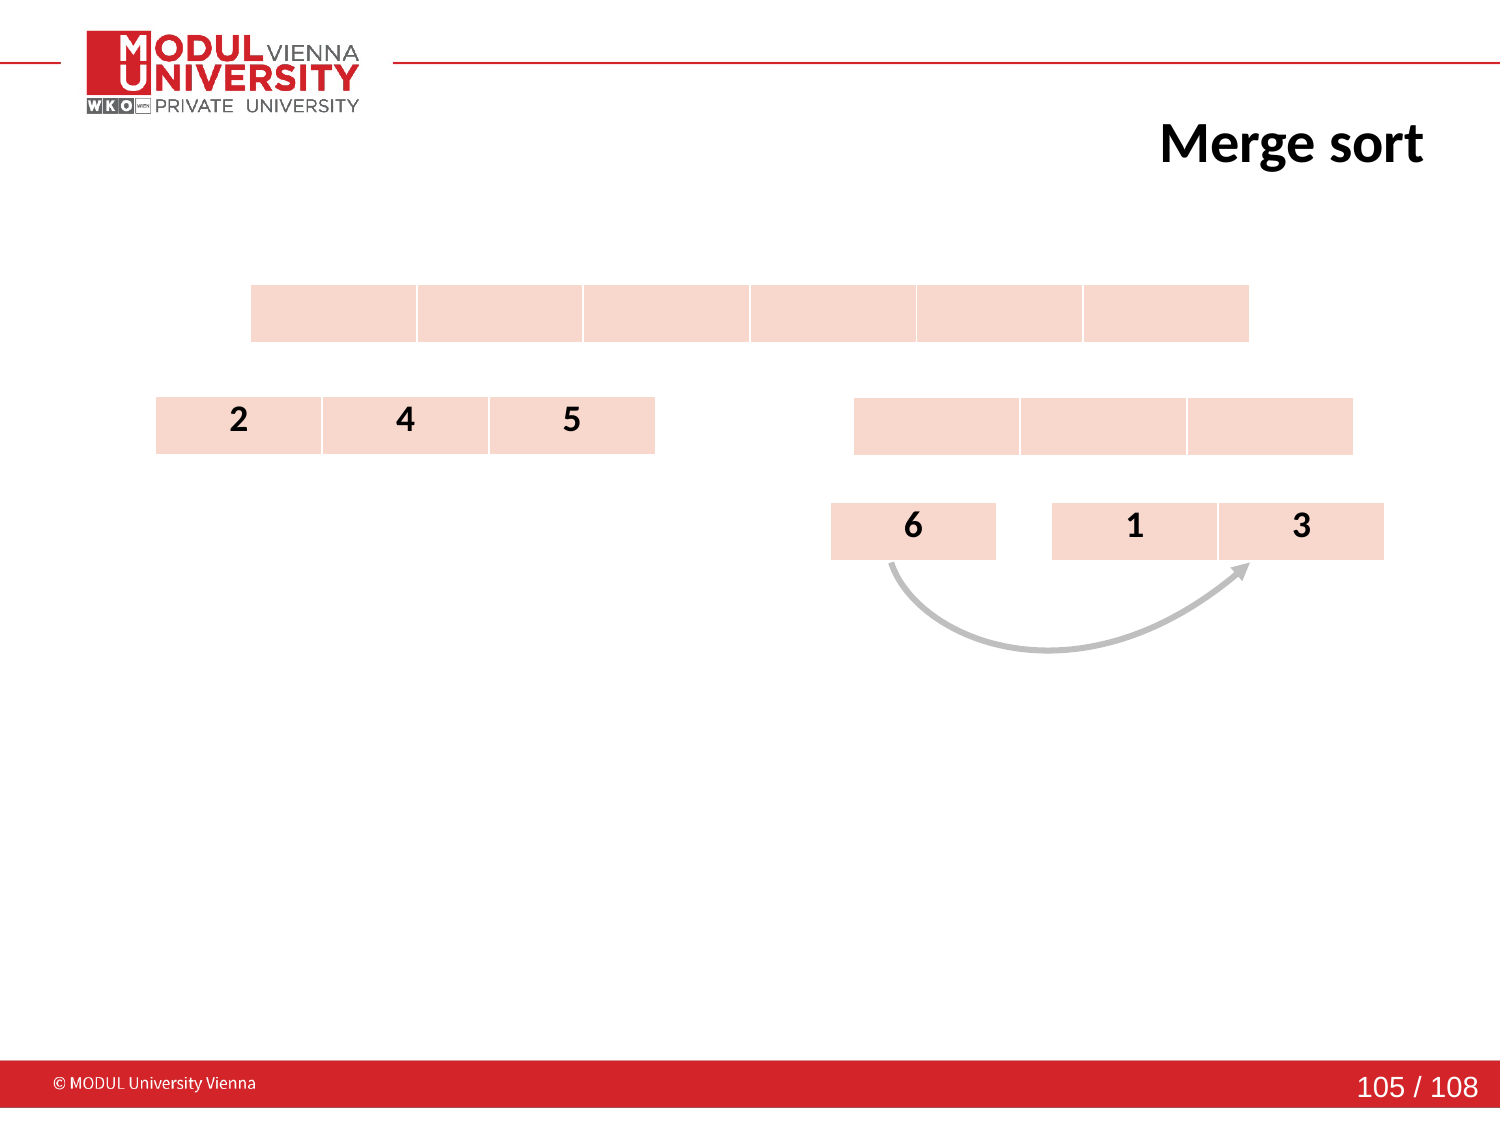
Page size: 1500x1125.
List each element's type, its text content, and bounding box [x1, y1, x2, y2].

table_header 2 [156, 397, 321, 454]
table_header 4 [323, 397, 488, 454]
table_header [1021, 398, 1186, 455]
table_header [418, 285, 582, 342]
table_header 5 [490, 397, 655, 454]
title Merge sort [75, 44, 1425, 233]
table_header 3 [1219, 503, 1384, 560]
table_header [751, 285, 916, 342]
text_box [891, 562, 1250, 651]
table_header [251, 285, 416, 342]
table_header 1 [1052, 503, 1217, 560]
table_header [1084, 285, 1249, 342]
table_header [917, 285, 1082, 342]
table_header [1188, 398, 1353, 455]
table_header [854, 398, 1019, 455]
picture [0, 0, 1500, 1125]
table_header 6 [831, 503, 996, 560]
table_header [584, 285, 749, 342]
